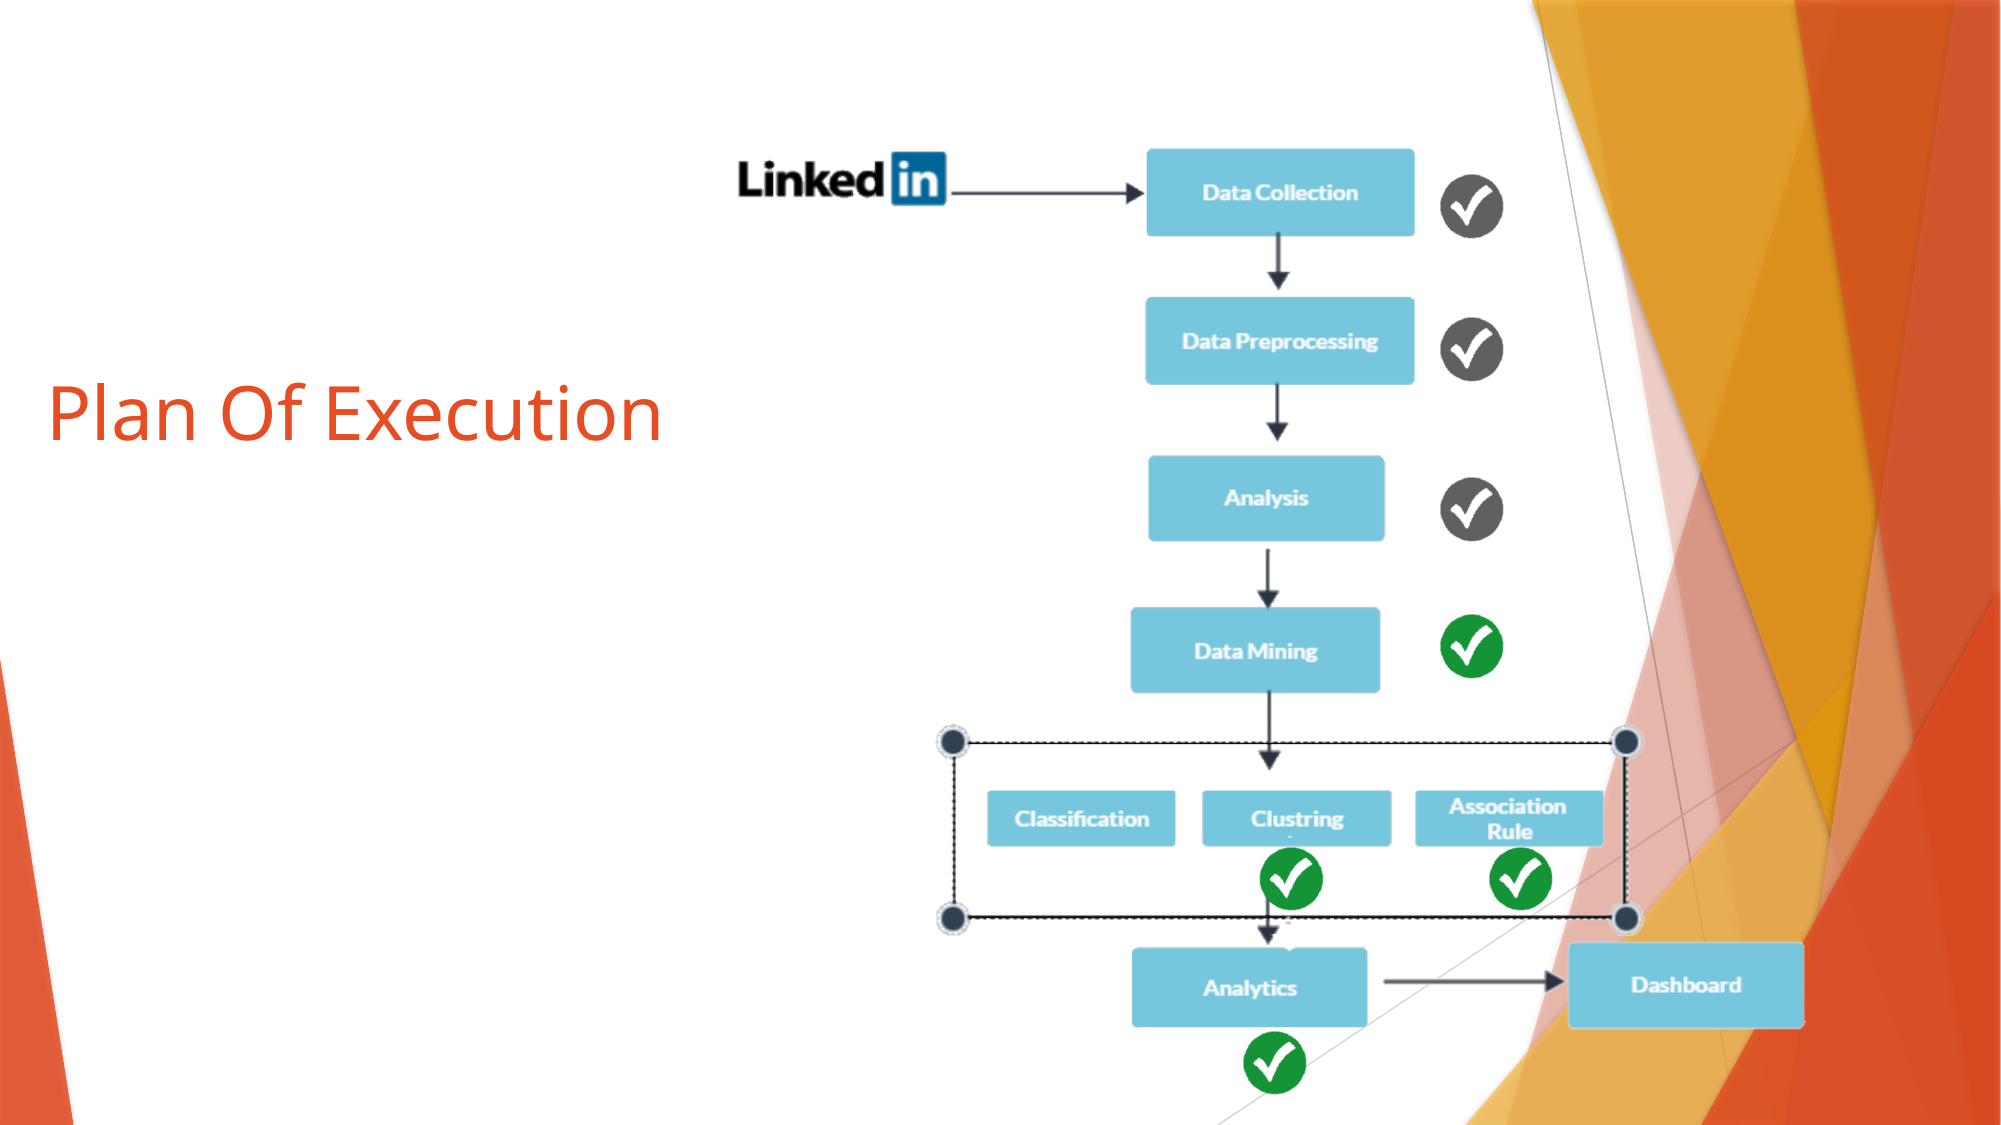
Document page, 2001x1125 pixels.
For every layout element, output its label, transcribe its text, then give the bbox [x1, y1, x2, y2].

picture [711, 111, 1838, 1101]
title Plan Of Execution [31, 358, 707, 646]
